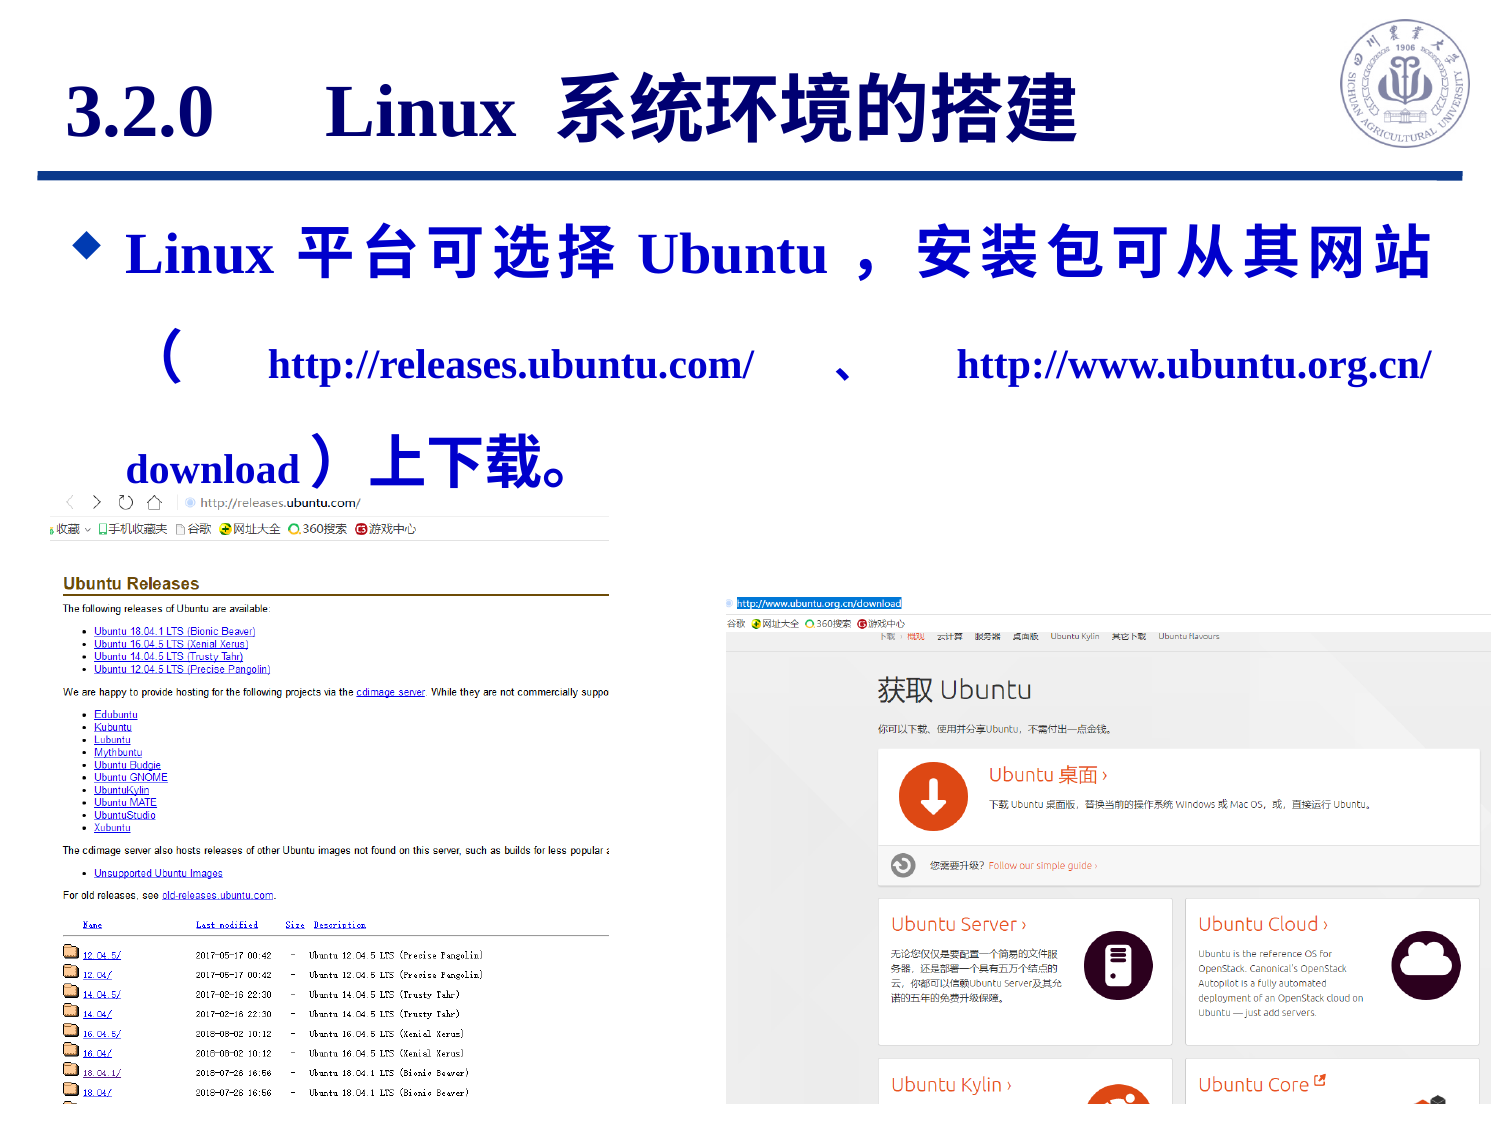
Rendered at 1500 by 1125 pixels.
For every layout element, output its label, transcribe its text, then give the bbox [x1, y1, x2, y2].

picture [49, 491, 609, 1105]
picture [726, 593, 1492, 1105]
list Linux平台可选择Ubuntu，安装包可从其网站（http://releases.ubuntu.com/、http://www.ubuntu.org.cn/download）上下载。 [54, 172, 1448, 1036]
title 3.2.0 Linux 系统环境的搭建 [49, 37, 1226, 176]
